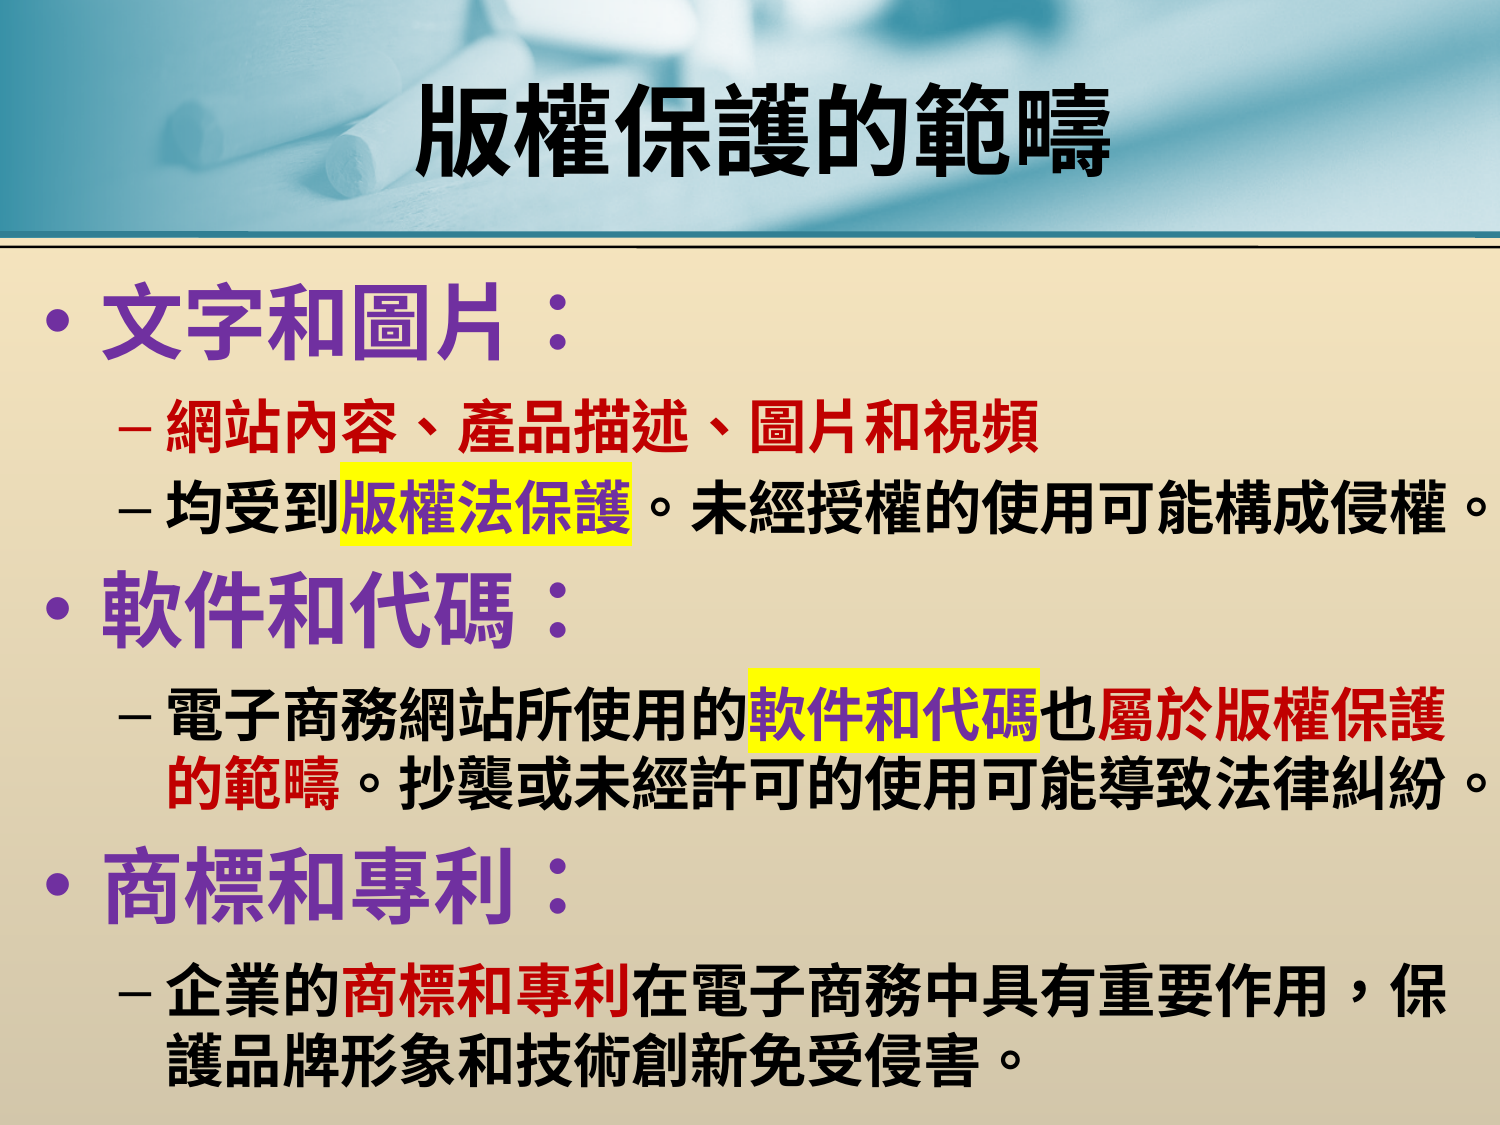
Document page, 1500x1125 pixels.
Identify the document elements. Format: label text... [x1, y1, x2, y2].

list 文字和圖片： 網站內容、產品描述、圖片和視頻 均受到版權法保護。未經授權的使用可能構成侵權。 軟件和代碼： 電子商務網站所使用的軟件和代碼也屬於版權保護的範疇。抄襲或未經許可的使用可能導致法律糾紛。 商標和專利： 企業的商標和專利在電子商務中具有重要作用，保護品牌形象和技術創新免受侵害。 [29, 262, 1481, 1103]
title 版權保護的範疇 [45, 24, 1481, 233]
